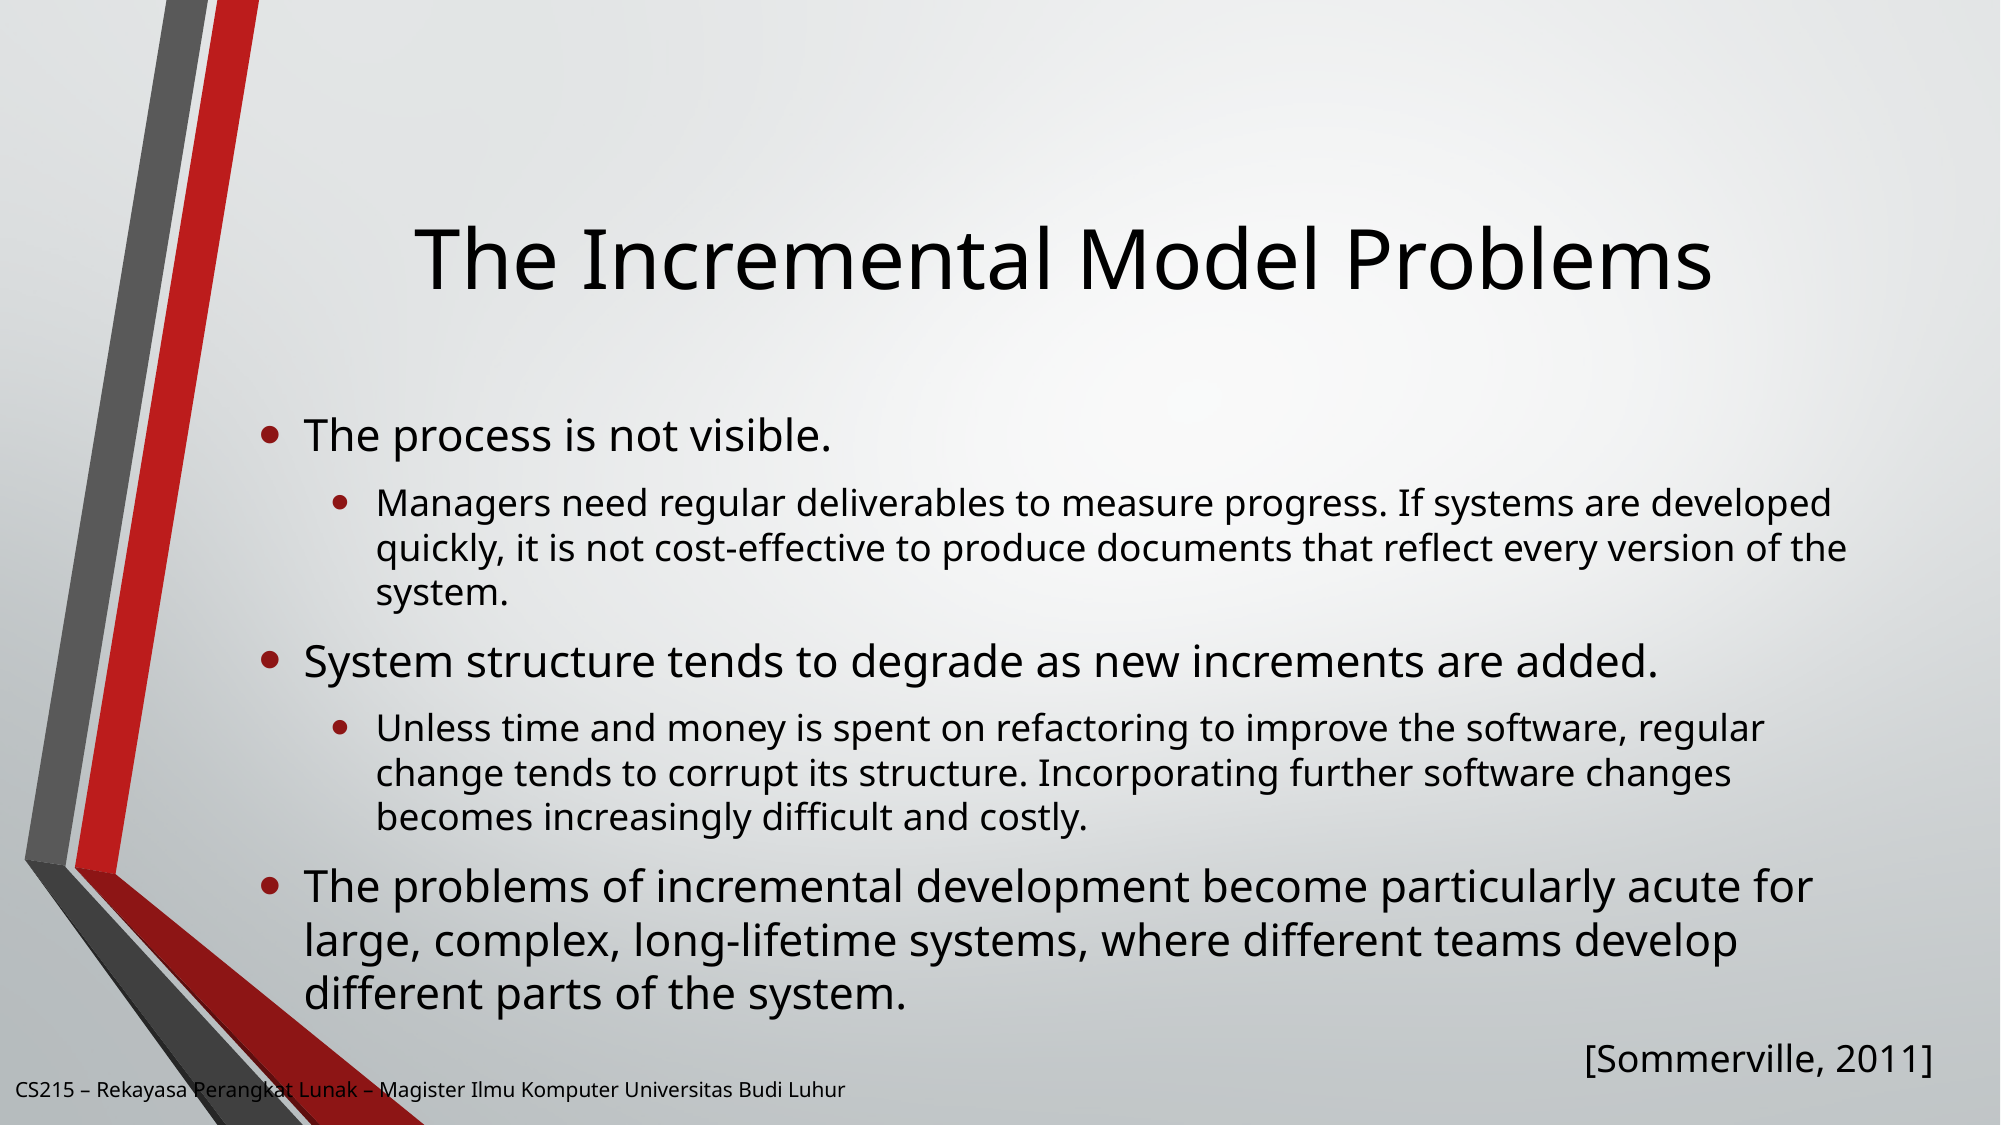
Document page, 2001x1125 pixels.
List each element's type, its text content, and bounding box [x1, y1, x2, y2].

text_box [Sommerville, 2011] [1569, 1027, 1949, 1088]
title The Incremental Model Problems [243, 112, 1887, 399]
footer CS215 – Rekayasa Perangkat Lunak – Magister Ilmu Komputer Universitas Budi Luhur [0, 1059, 1163, 1120]
list The process is not visible. Managers need regular deliverables to measure progress. If systems are developed quickly, it is not cost-effective to produce documents that reflect every version of the system. System structure tends to degrade as new increments are added. Unless time and money is spent on refactoring to improve the software, regular change tends to corrupt its structure. Incorporating further software changes becomes increasingly difficult and costly. The problems of incremental development become particularly acute for large, complex, long-lifetime systems, where different teams develop different parts of the system. [243, 399, 1887, 1026]
